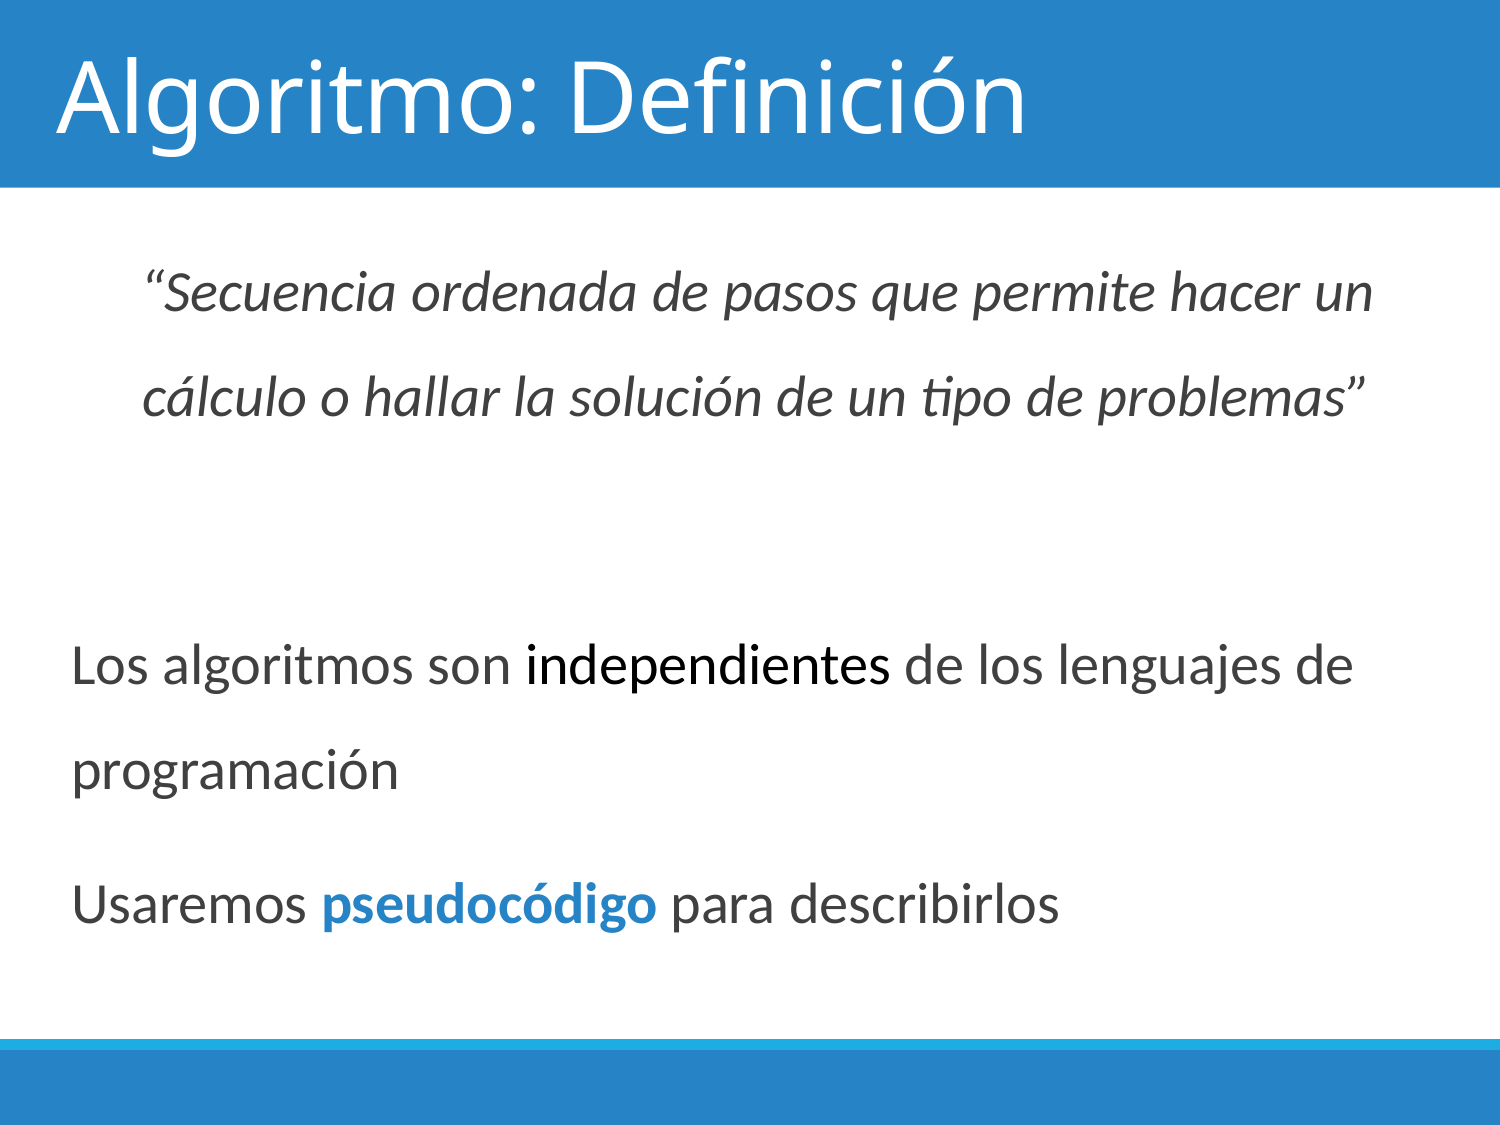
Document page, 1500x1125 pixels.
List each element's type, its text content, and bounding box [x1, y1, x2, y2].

title Algoritmo: Definición [41, 0, 1459, 188]
list “Secuencia ordenada de pasos que permite hacer un cálculo o hallar la solución de un tipo de problemas” Los algoritmos son independientes de los lenguajes de programación Usaremos pseudocódigo para describirlos [41, 211, 1459, 1016]
